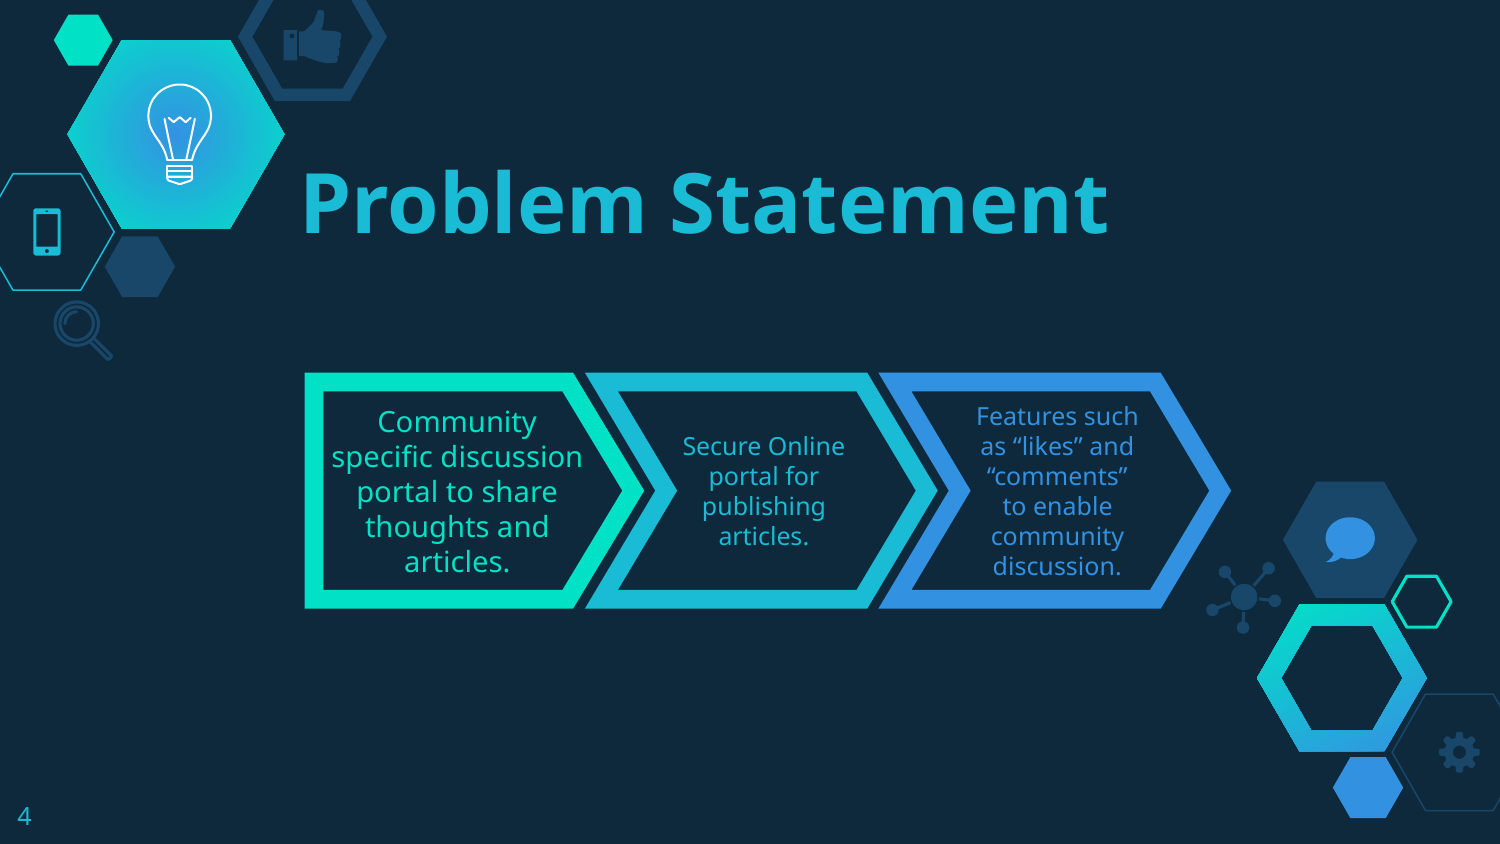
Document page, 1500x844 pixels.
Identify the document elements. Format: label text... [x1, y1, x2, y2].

text_box Features such as “likes” and “comments” to enable community discussion. [894, 381, 1221, 600]
title Problem Statement [284, 134, 1271, 241]
text_box Community specific discussion portal to share thoughts and articles. [313, 381, 634, 600]
slide_number 4 [2, 785, 93, 844]
text_box Secure Online portal for publishing articles. [601, 381, 927, 600]
